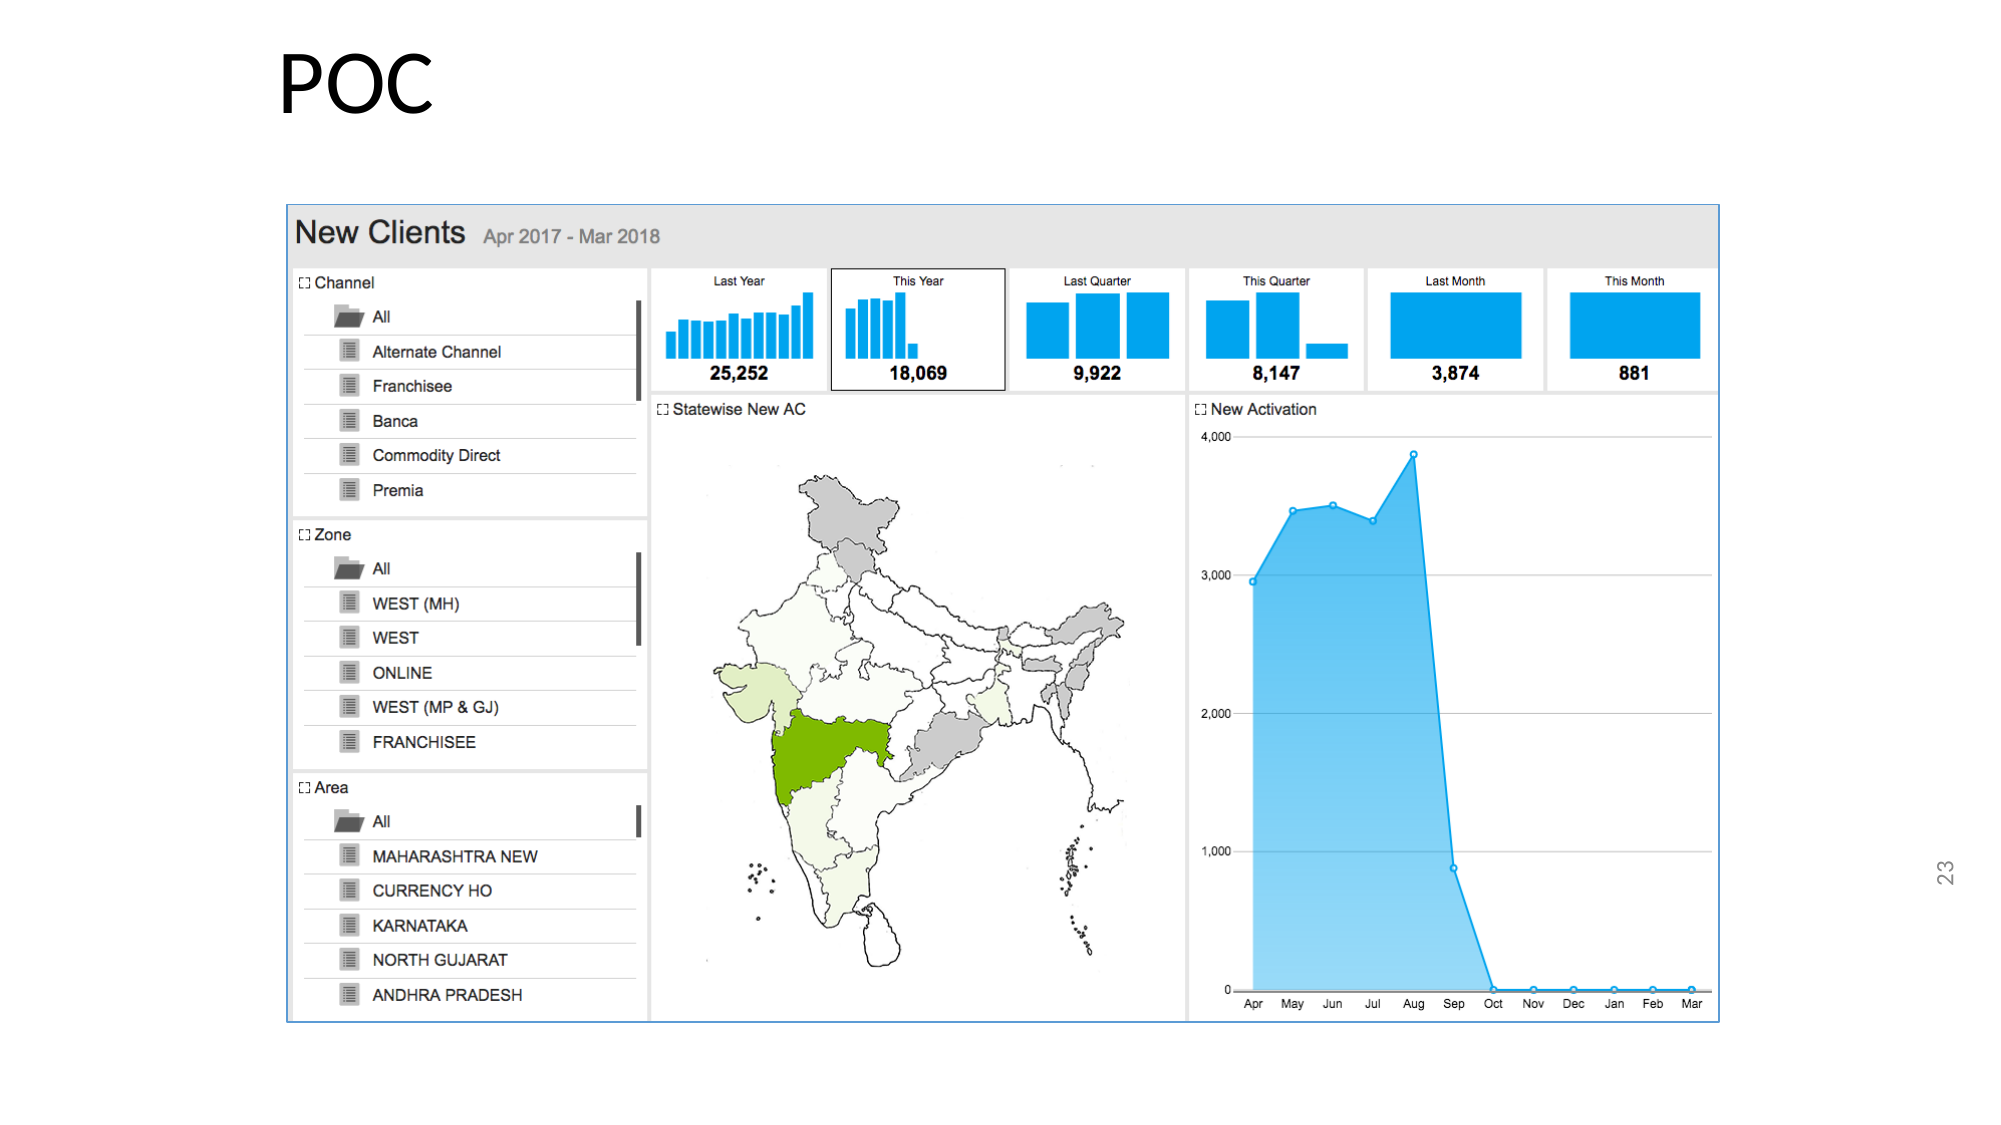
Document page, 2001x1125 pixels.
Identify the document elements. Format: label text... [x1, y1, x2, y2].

picture [287, 204, 1719, 1022]
slide_number 23 [1906, 846, 1981, 1062]
title POC [262, 0, 1273, 168]
